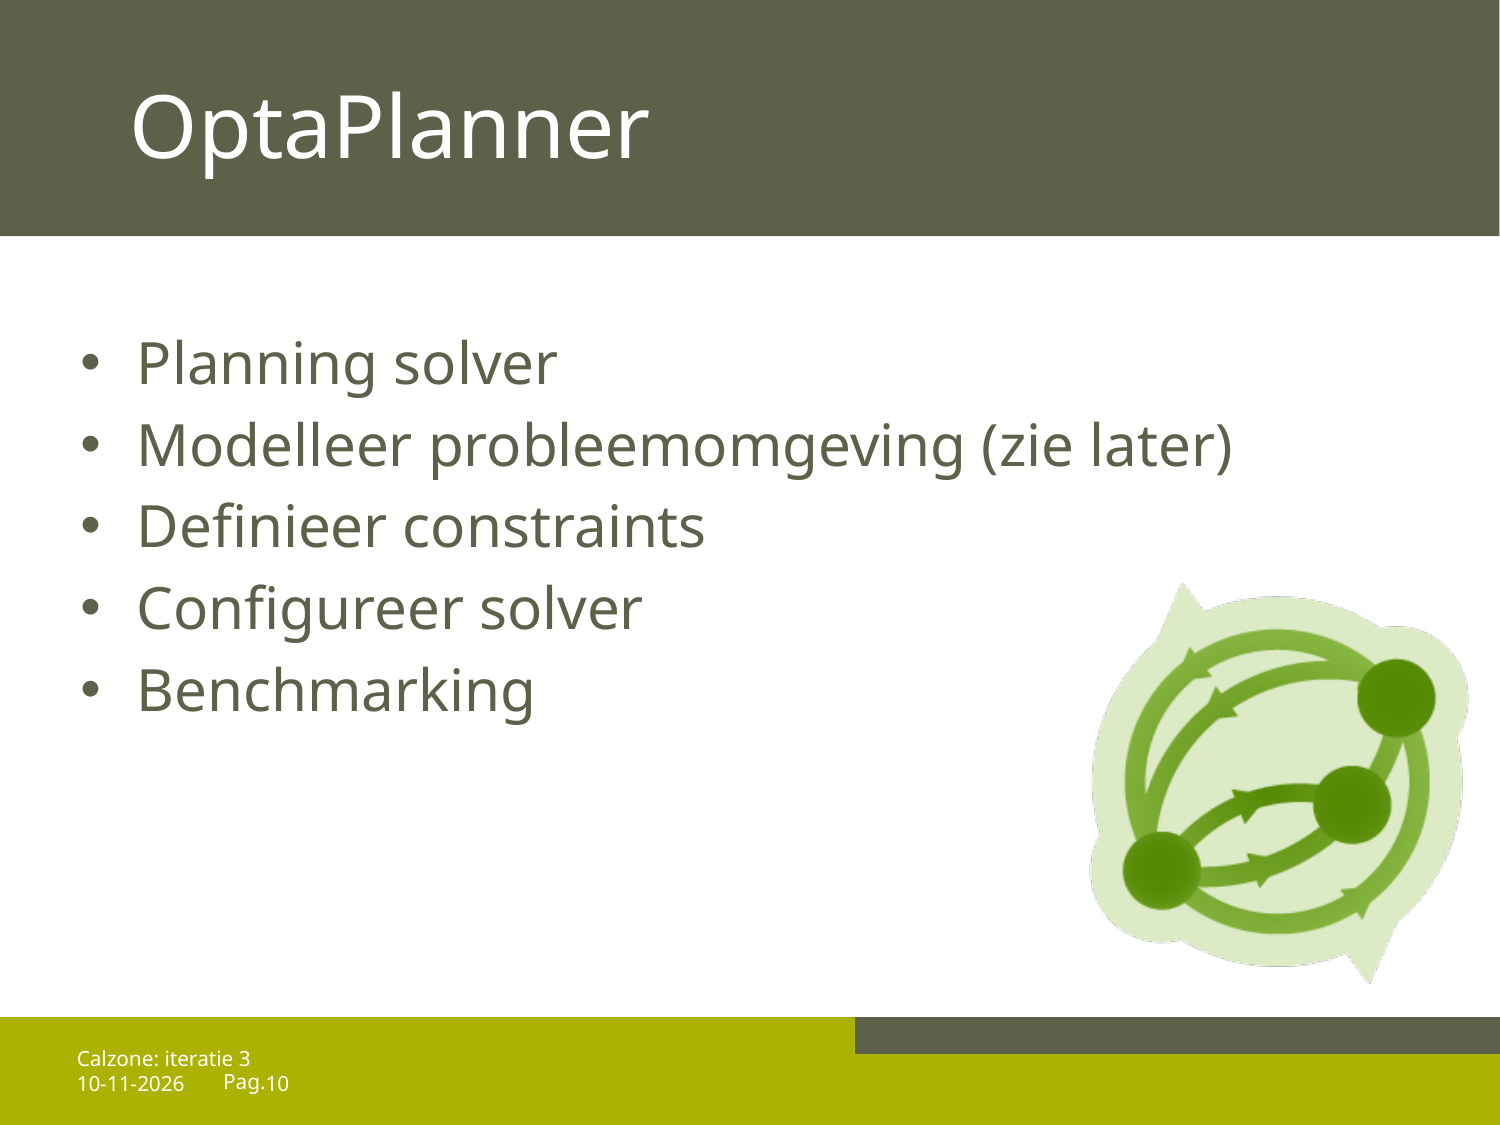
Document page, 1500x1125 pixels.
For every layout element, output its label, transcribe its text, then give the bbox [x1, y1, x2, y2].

title OptaPlanner [0, 0, 1500, 237]
footer Calzone: iteratie 3 [76, 1034, 514, 1071]
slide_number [76, 1071, 203, 1105]
list Planning solver Modelleer probleemomgeving (zie later) Definieer constraints Configureer solver Benchmarking [80, 326, 1480, 984]
picture [1079, 583, 1480, 984]
slide_number 10 [265, 1071, 316, 1105]
